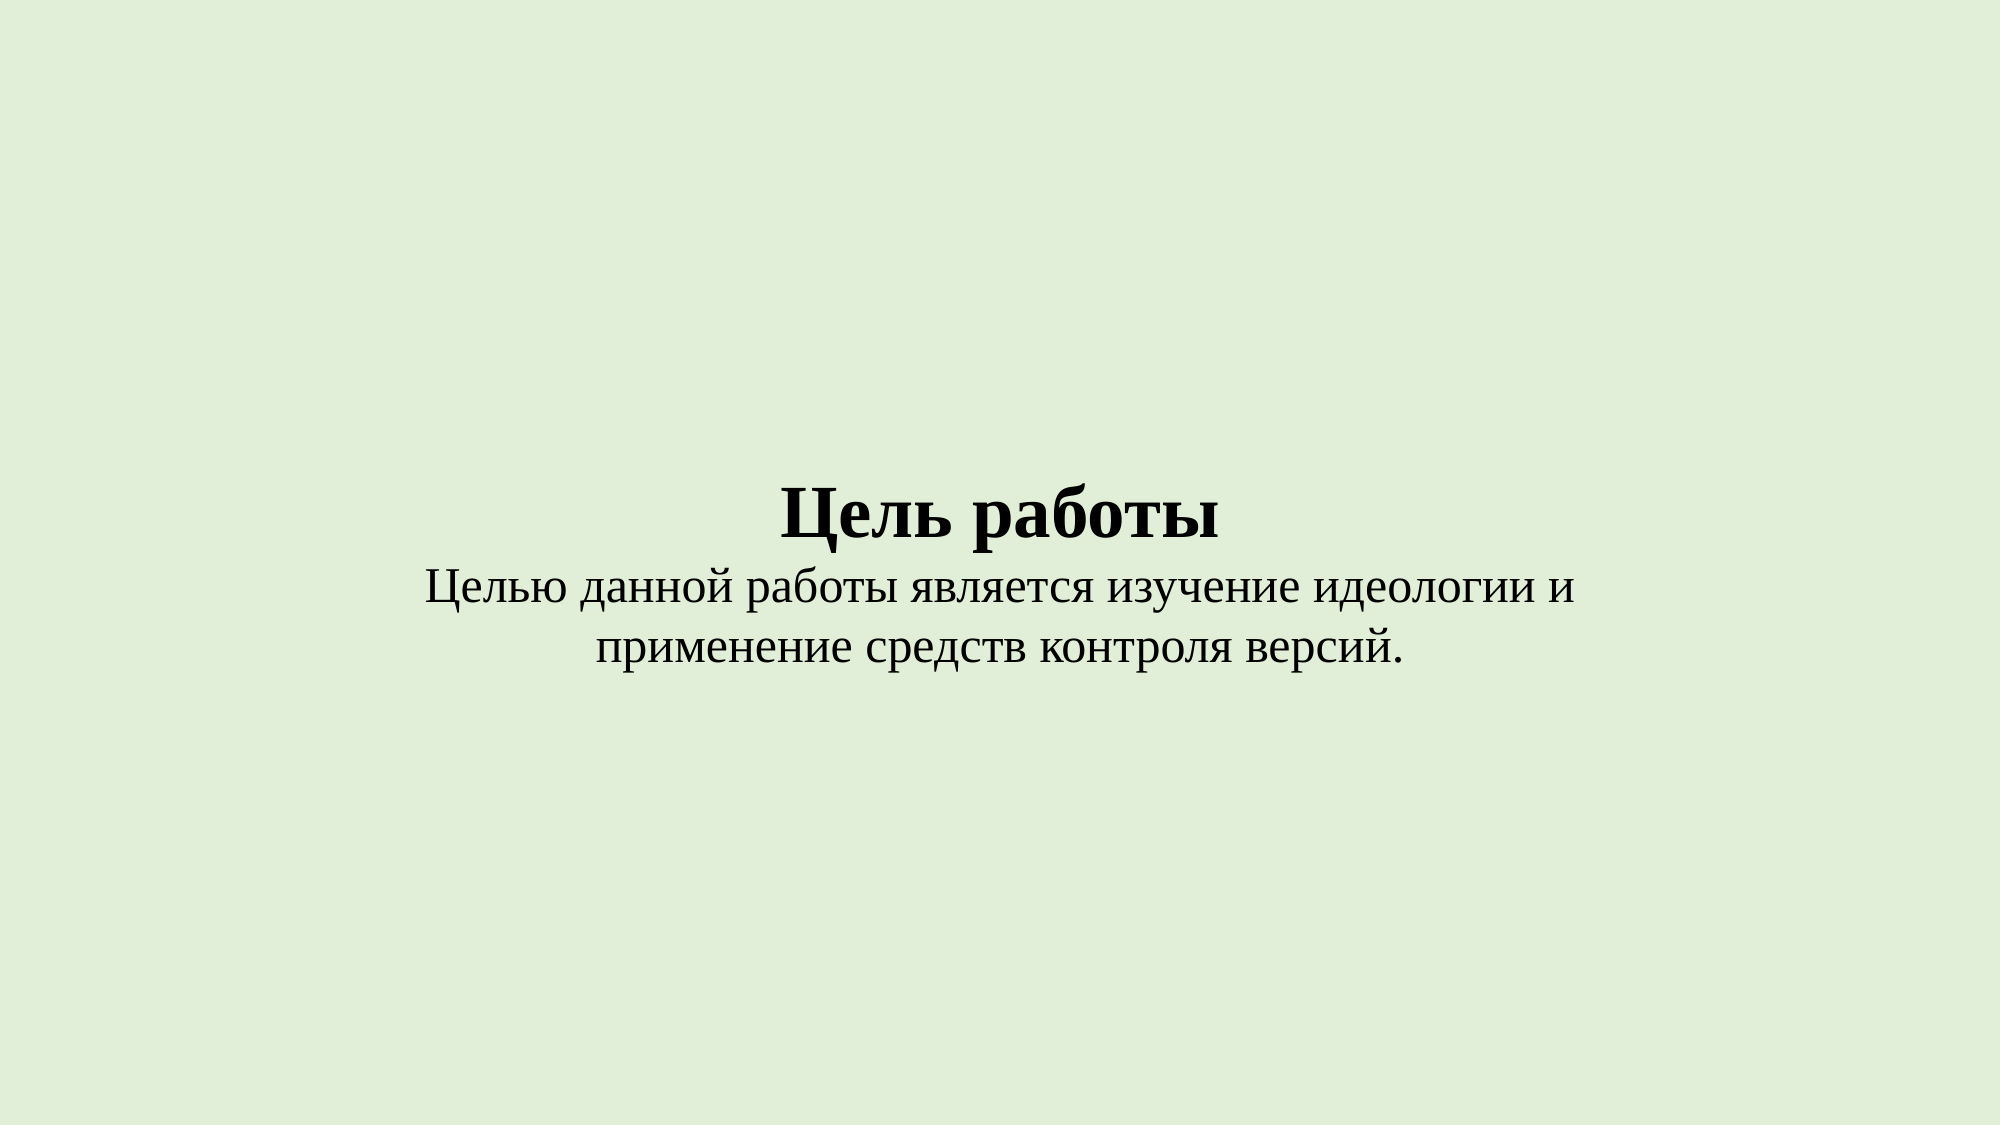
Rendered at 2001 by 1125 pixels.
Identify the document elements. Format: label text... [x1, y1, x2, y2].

text_box Цель работы Целью данной работы является изучение идеологии и применение средств контроля версий. [293, 442, 1707, 680]
